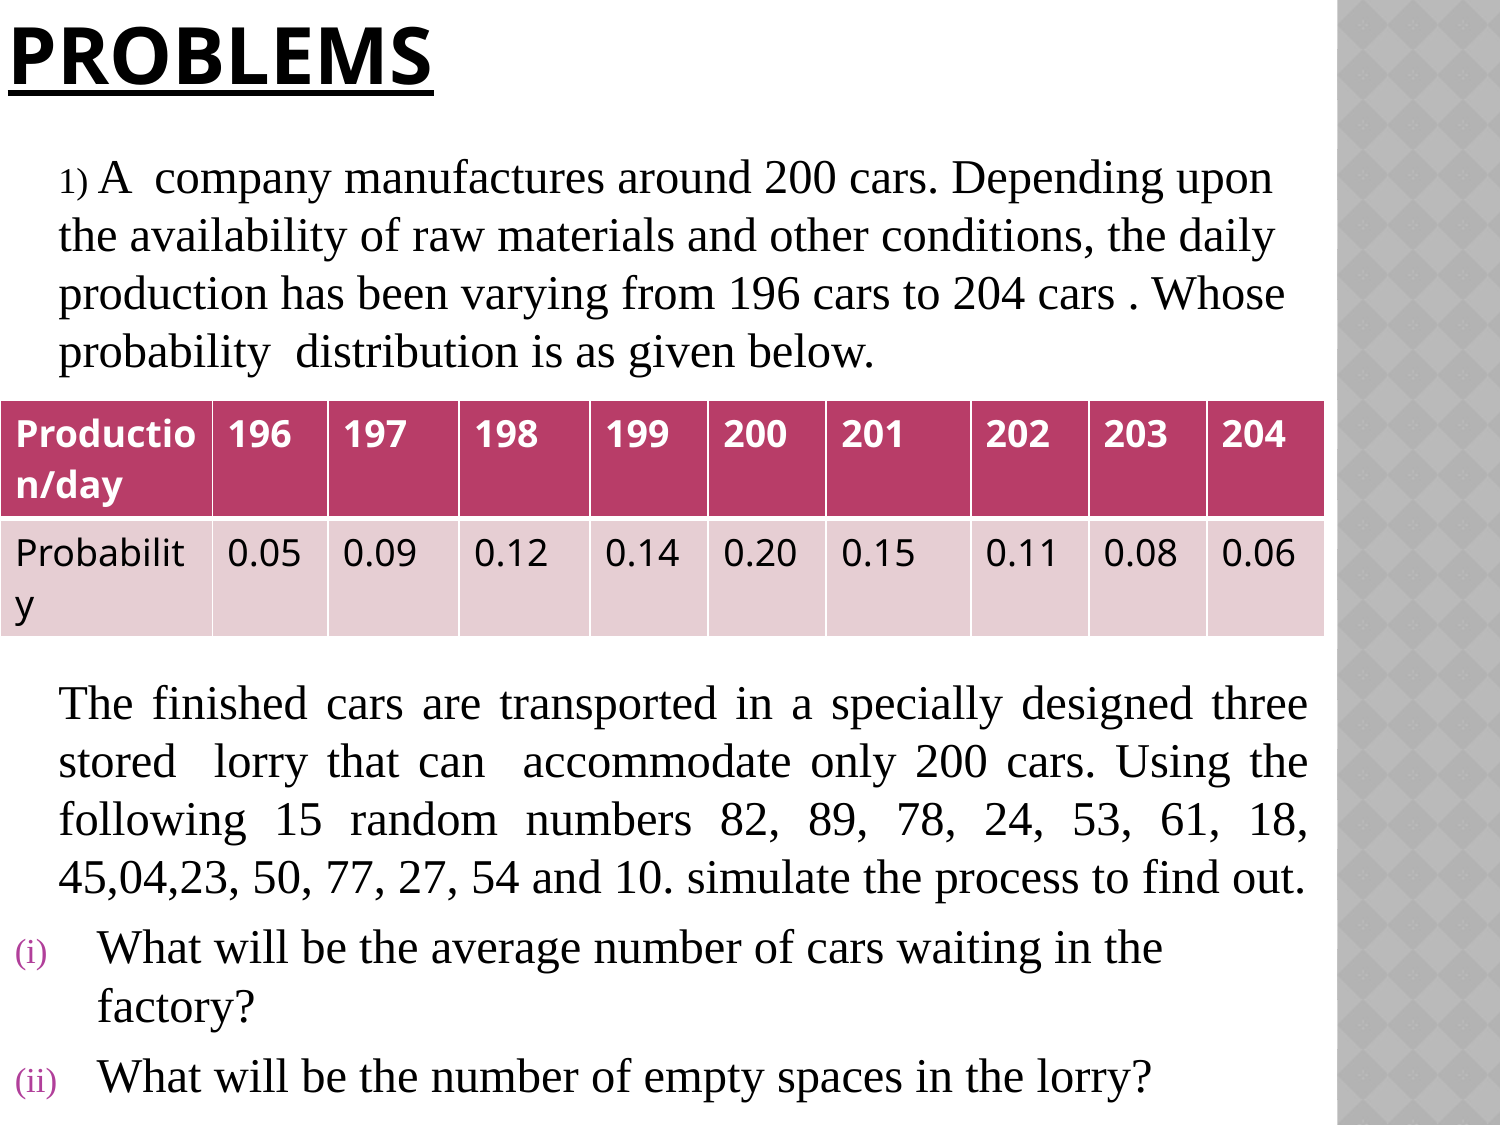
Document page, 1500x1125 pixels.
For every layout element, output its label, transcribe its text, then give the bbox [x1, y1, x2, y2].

table_header 202 [972, 401, 1088, 516]
title Problems [0, 0, 1263, 100]
table_cell 0.09 [329, 521, 458, 636]
table_cell 0.08 [1090, 521, 1206, 636]
table_header 204 [1208, 401, 1324, 516]
table_header 203 [1090, 401, 1206, 516]
table_cell 0.05 [213, 521, 327, 636]
list 1) A company manufactures around 200 cars. Depending upon the availability of raw materials and other conditions, the daily production has been varying from 196 cars to 204 cars . Whose probability distribution is as given below. The finished cars are transported in a specially designed three stored lorry that can accommodate only 200 cars. Using the following 15 random numbers 82, 89, 78, 24, 53, 61, 18, 45,04,23, 50, 77, 27, 54 and 10. simulate the process to find out. What will be the average number of cars waiting in the factory? What will be the number of empty spaces in the lorry? [0, 137, 1325, 399]
table_cell 0.12 [460, 521, 589, 636]
table_cell 0.20 [709, 521, 825, 636]
table_cell 0.06 [1208, 521, 1324, 636]
table_cell 0.11 [972, 521, 1088, 636]
list 1) A company manufactures around 200 cars. Depending upon the availability of raw materials and other conditions, the daily production has been varying from 196 cars to 204 cars . Whose probability distribution is as given below. The finished cars are transported in a specially designed three stored lorry that can accommodate only 200 cars. Using the following 15 random numbers 82, 89, 78, 24, 53, 61, 18, 45,04,23, 50, 77, 27, 54 and 10. simulate the process to find out. What will be the average number of cars waiting in the factory? What will be the number of empty spaces in the lorry? [0, 638, 1325, 1125]
table_header 201 [827, 401, 970, 516]
table_header 198 [460, 401, 589, 516]
table_cell 0.14 [591, 521, 707, 636]
table_header 199 [591, 401, 707, 516]
table_header 197 [329, 401, 458, 516]
table_cell Probability [1, 521, 212, 636]
table_header 196 [213, 401, 327, 516]
table_header 200 [709, 401, 825, 516]
table_cell 0.15 [827, 521, 970, 636]
table_header Production/day [1, 401, 212, 516]
